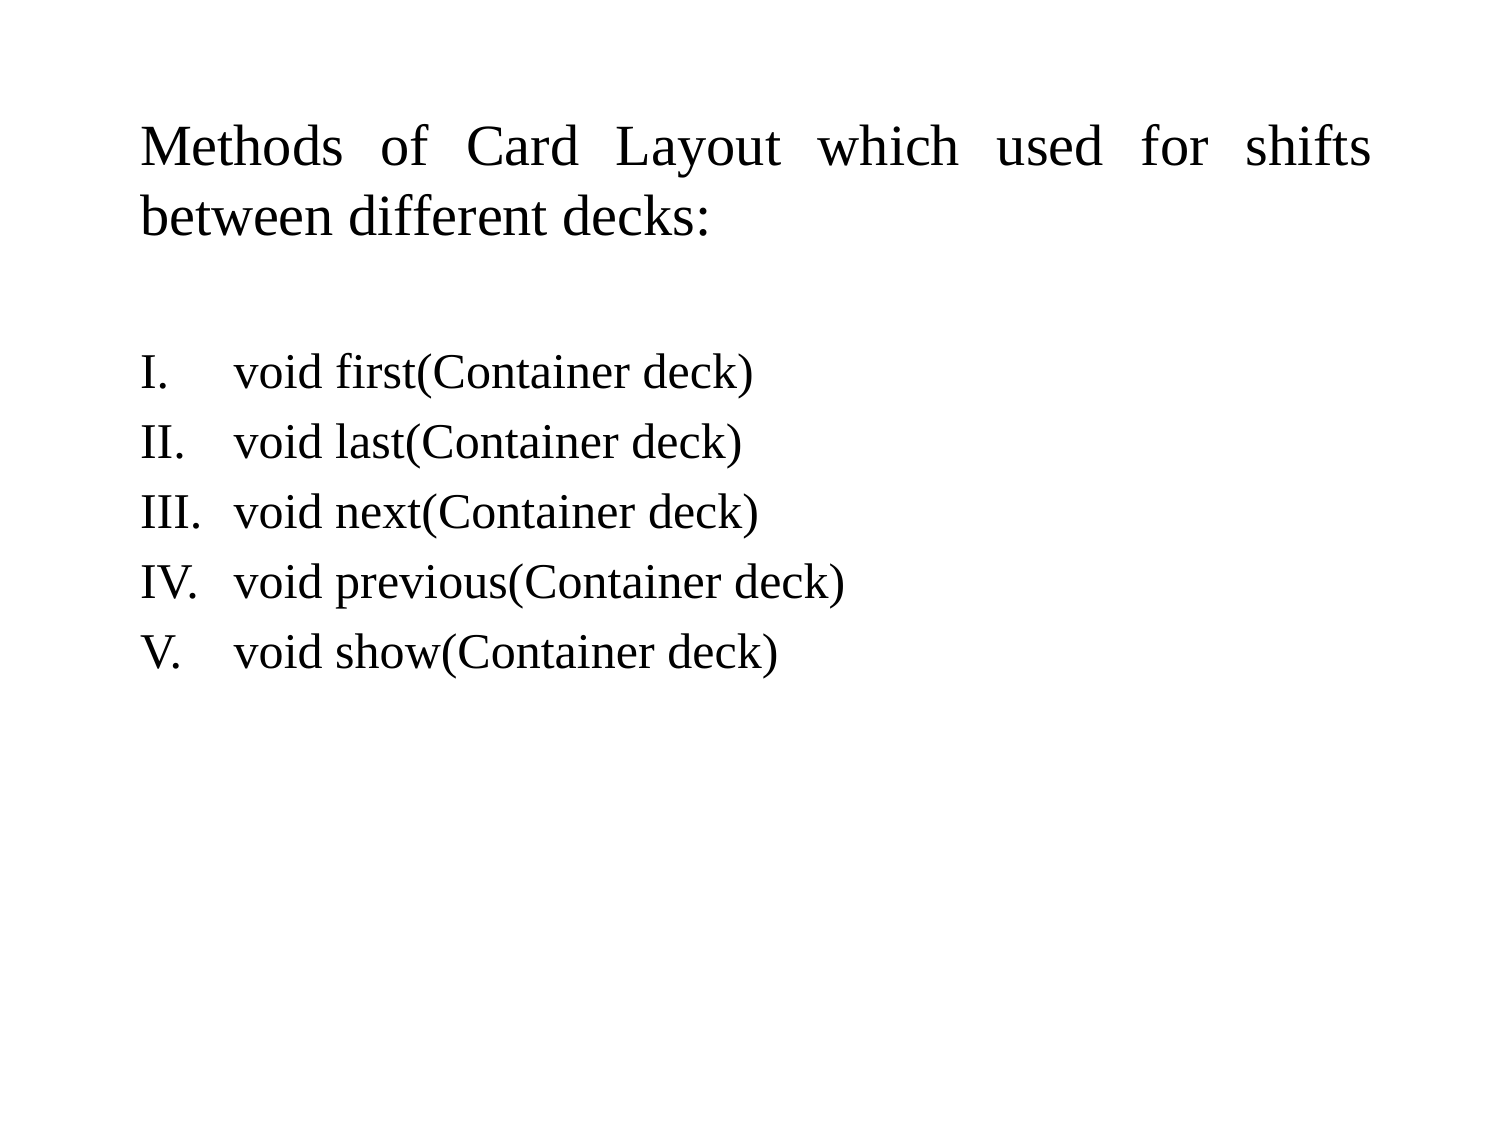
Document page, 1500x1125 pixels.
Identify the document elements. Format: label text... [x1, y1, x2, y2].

subtitle Methods of Card Layout which used for shifts between different decks: void first(Container deck) void last(Container deck) void next(Container deck) void previous(Container deck) void show(Container deck) [125, 99, 1388, 1025]
